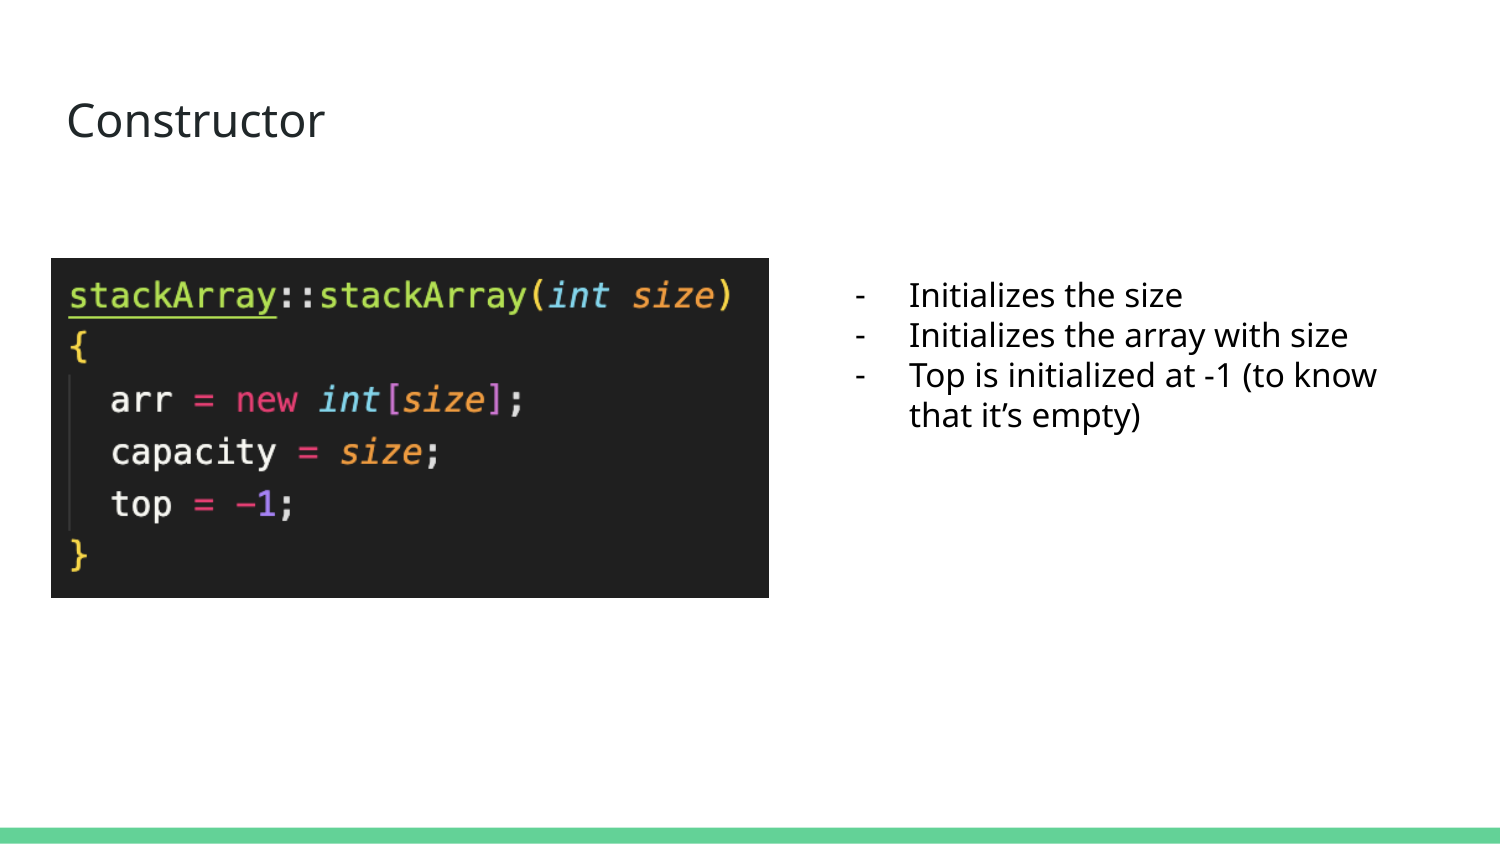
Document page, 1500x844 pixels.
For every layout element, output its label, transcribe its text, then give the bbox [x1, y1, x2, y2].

picture [50, 258, 769, 599]
title Constructor [51, 72, 1449, 167]
text_box Initializes the size Initializes the array with size Top is initialized at -1 (to know that it’s empty) [819, 259, 1449, 783]
